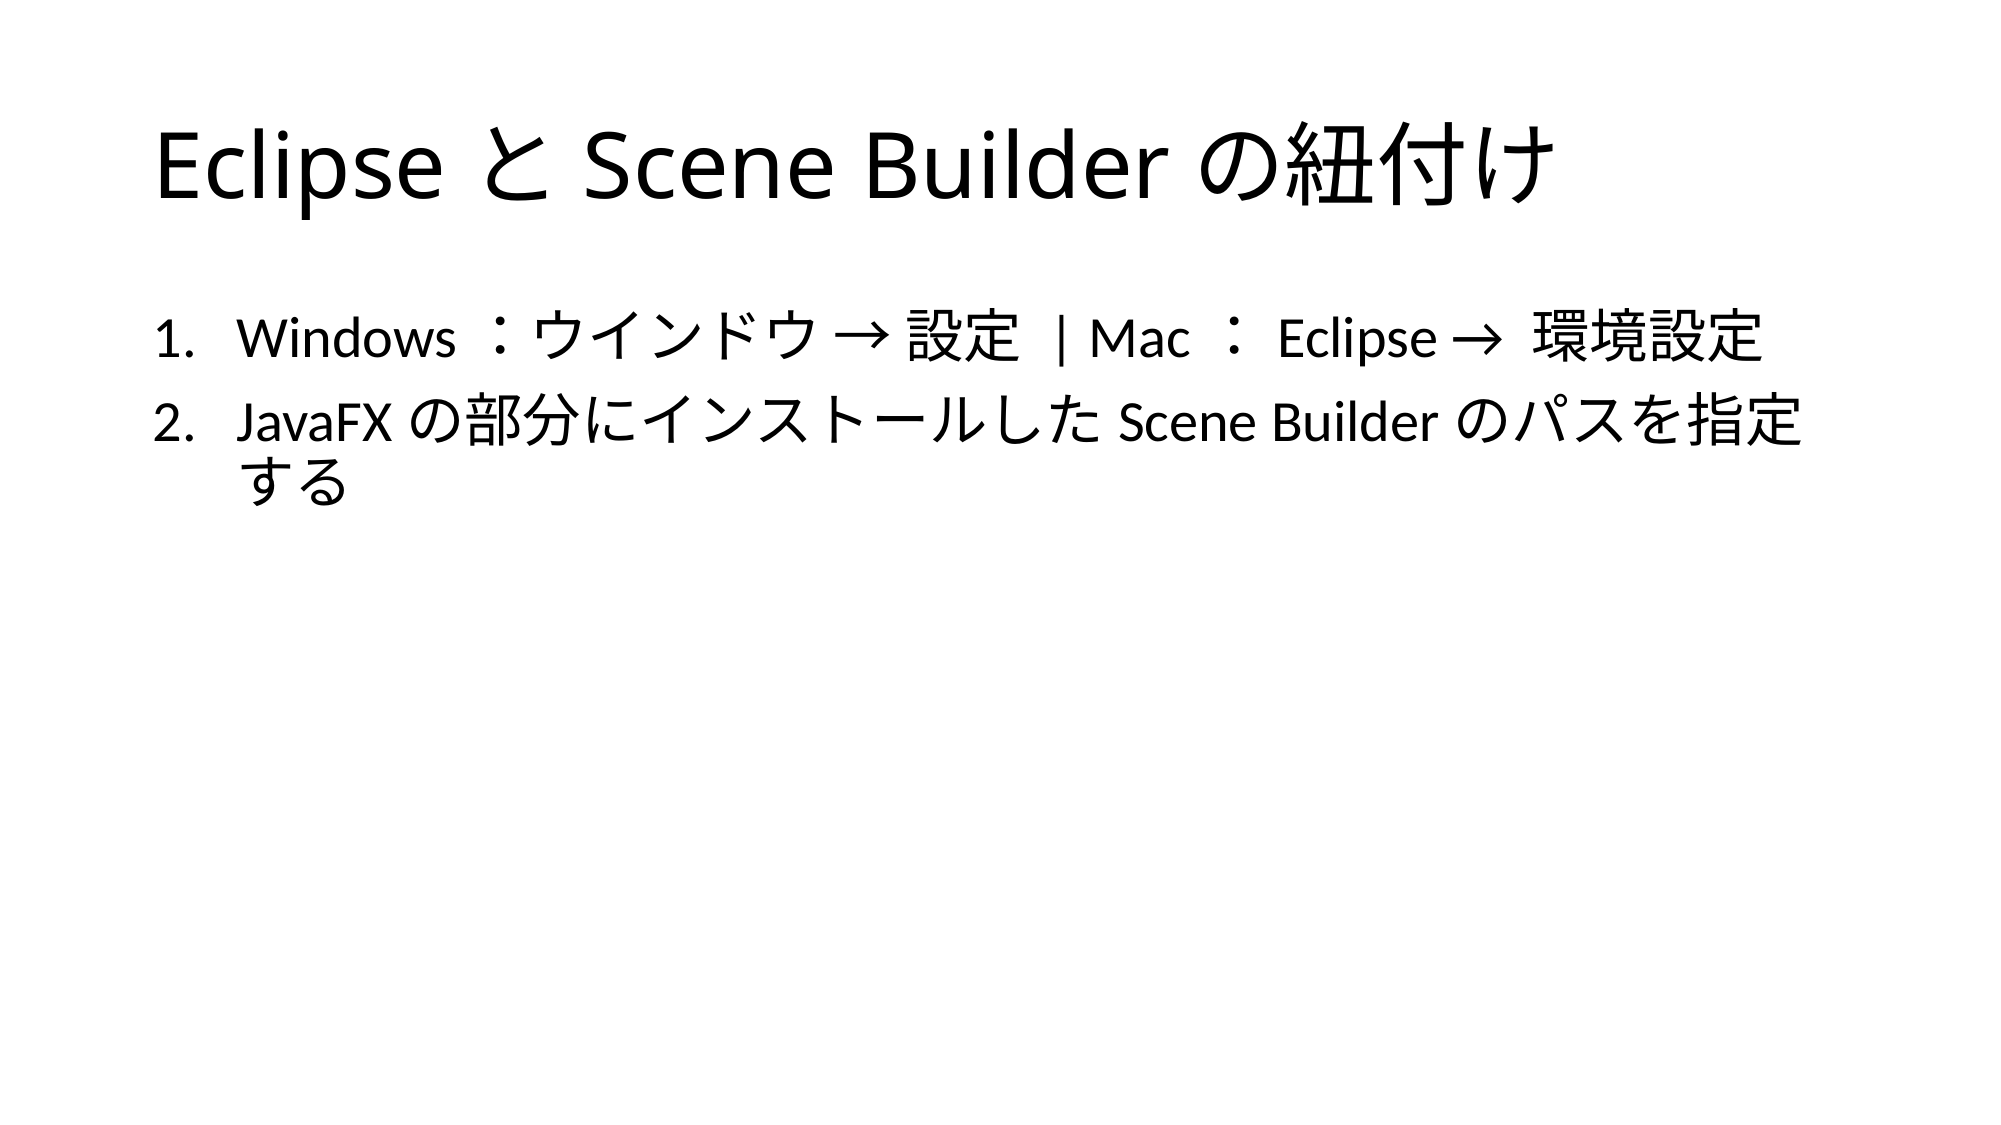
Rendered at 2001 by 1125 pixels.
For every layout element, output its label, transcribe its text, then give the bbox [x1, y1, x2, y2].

title EclipseとScene Builderの紐付け [137, 59, 1863, 278]
list Windows：ウインドウ → 設定 | Mac：Eclipse → 環境設定 JavaFXの部分にインストールしたScene Builderのパスを指定する [137, 299, 1863, 1014]
